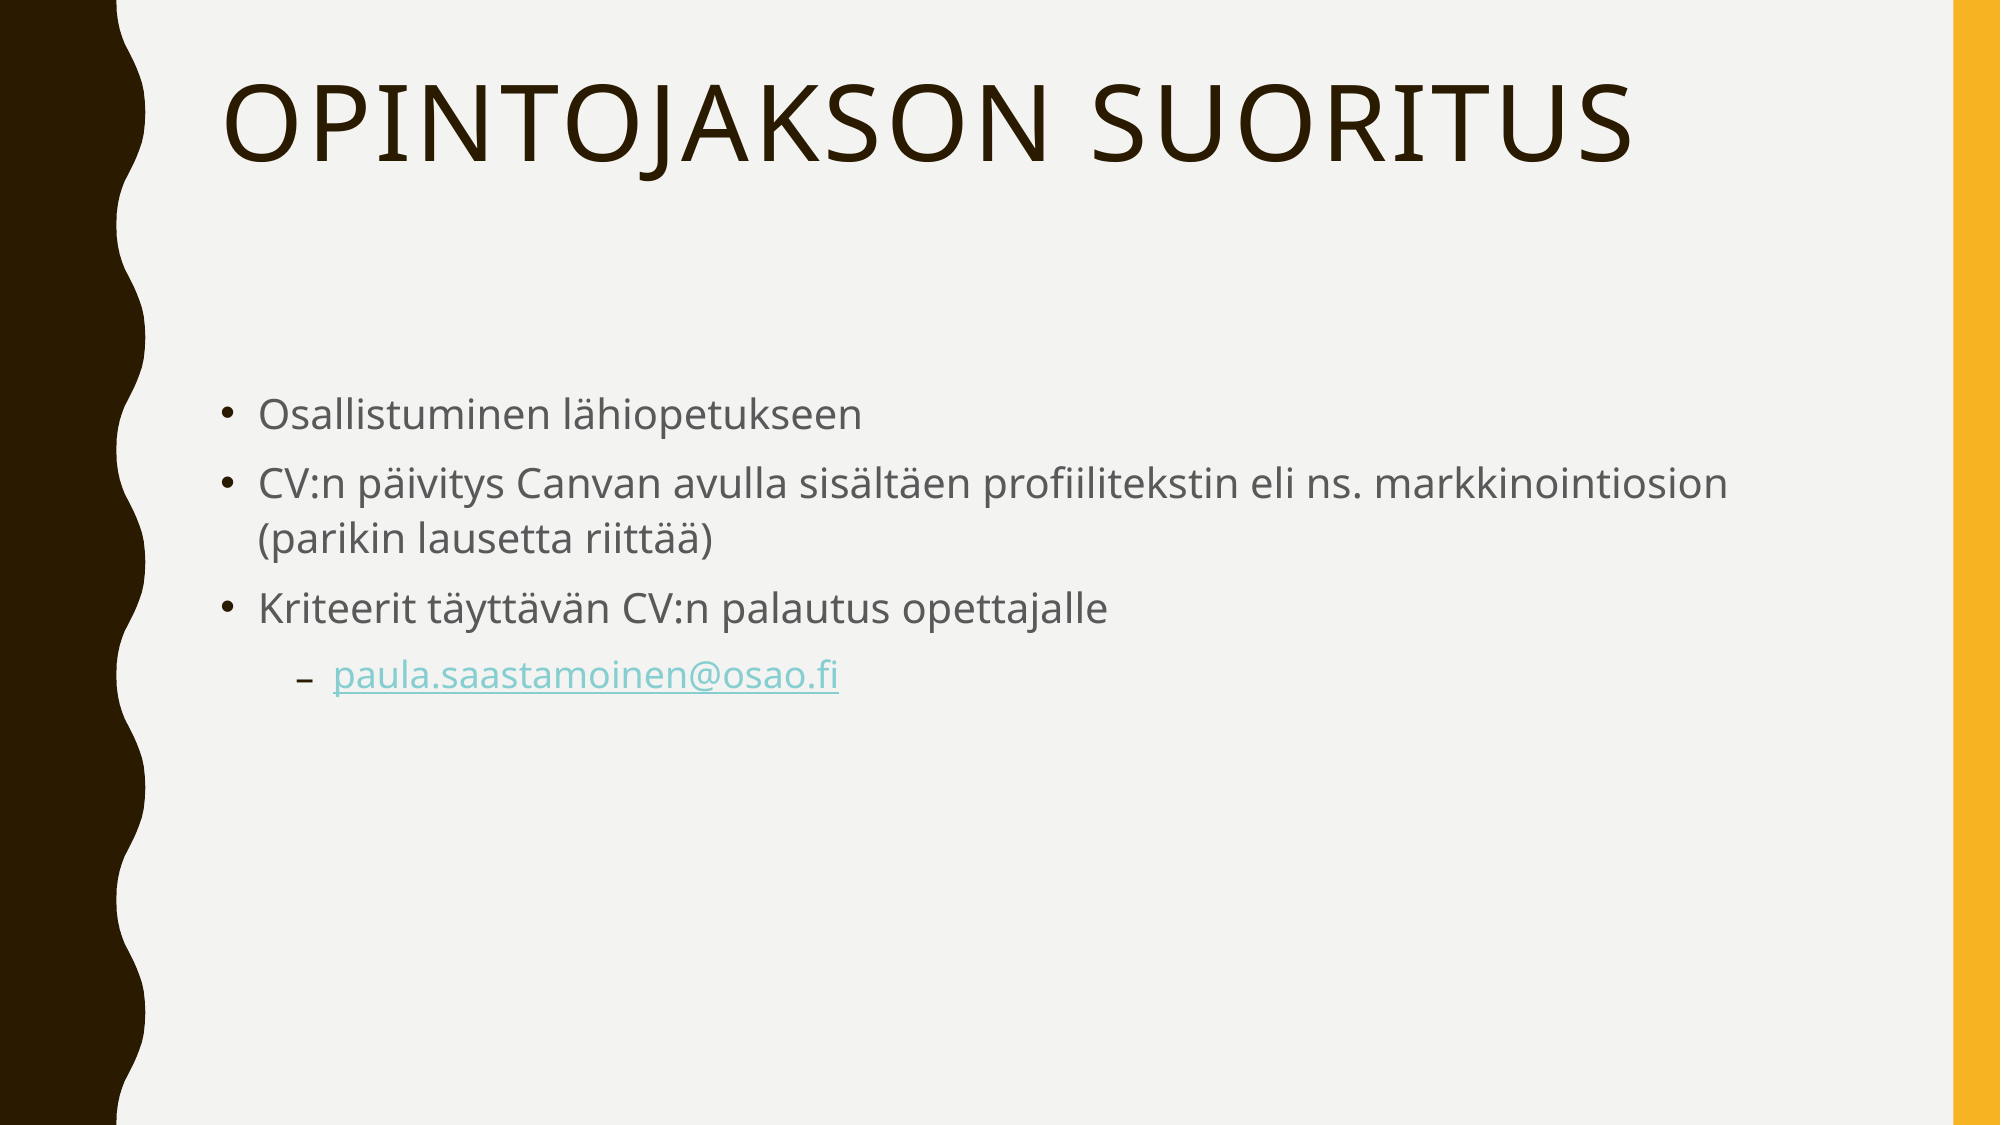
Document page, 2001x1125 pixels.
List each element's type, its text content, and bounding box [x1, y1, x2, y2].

list Osallistuminen lähiopetukseen CV:n päivitys Canvan avulla sisältäen profiilitekstin eli ns. markkinointiosion (parikin lausetta riittää) Kriteerit täyttävän CV:n palautus opettajalle paula.saastamoinen@osao.fi [205, 375, 1875, 965]
title Opintojakson suoritus [205, 62, 1875, 308]
